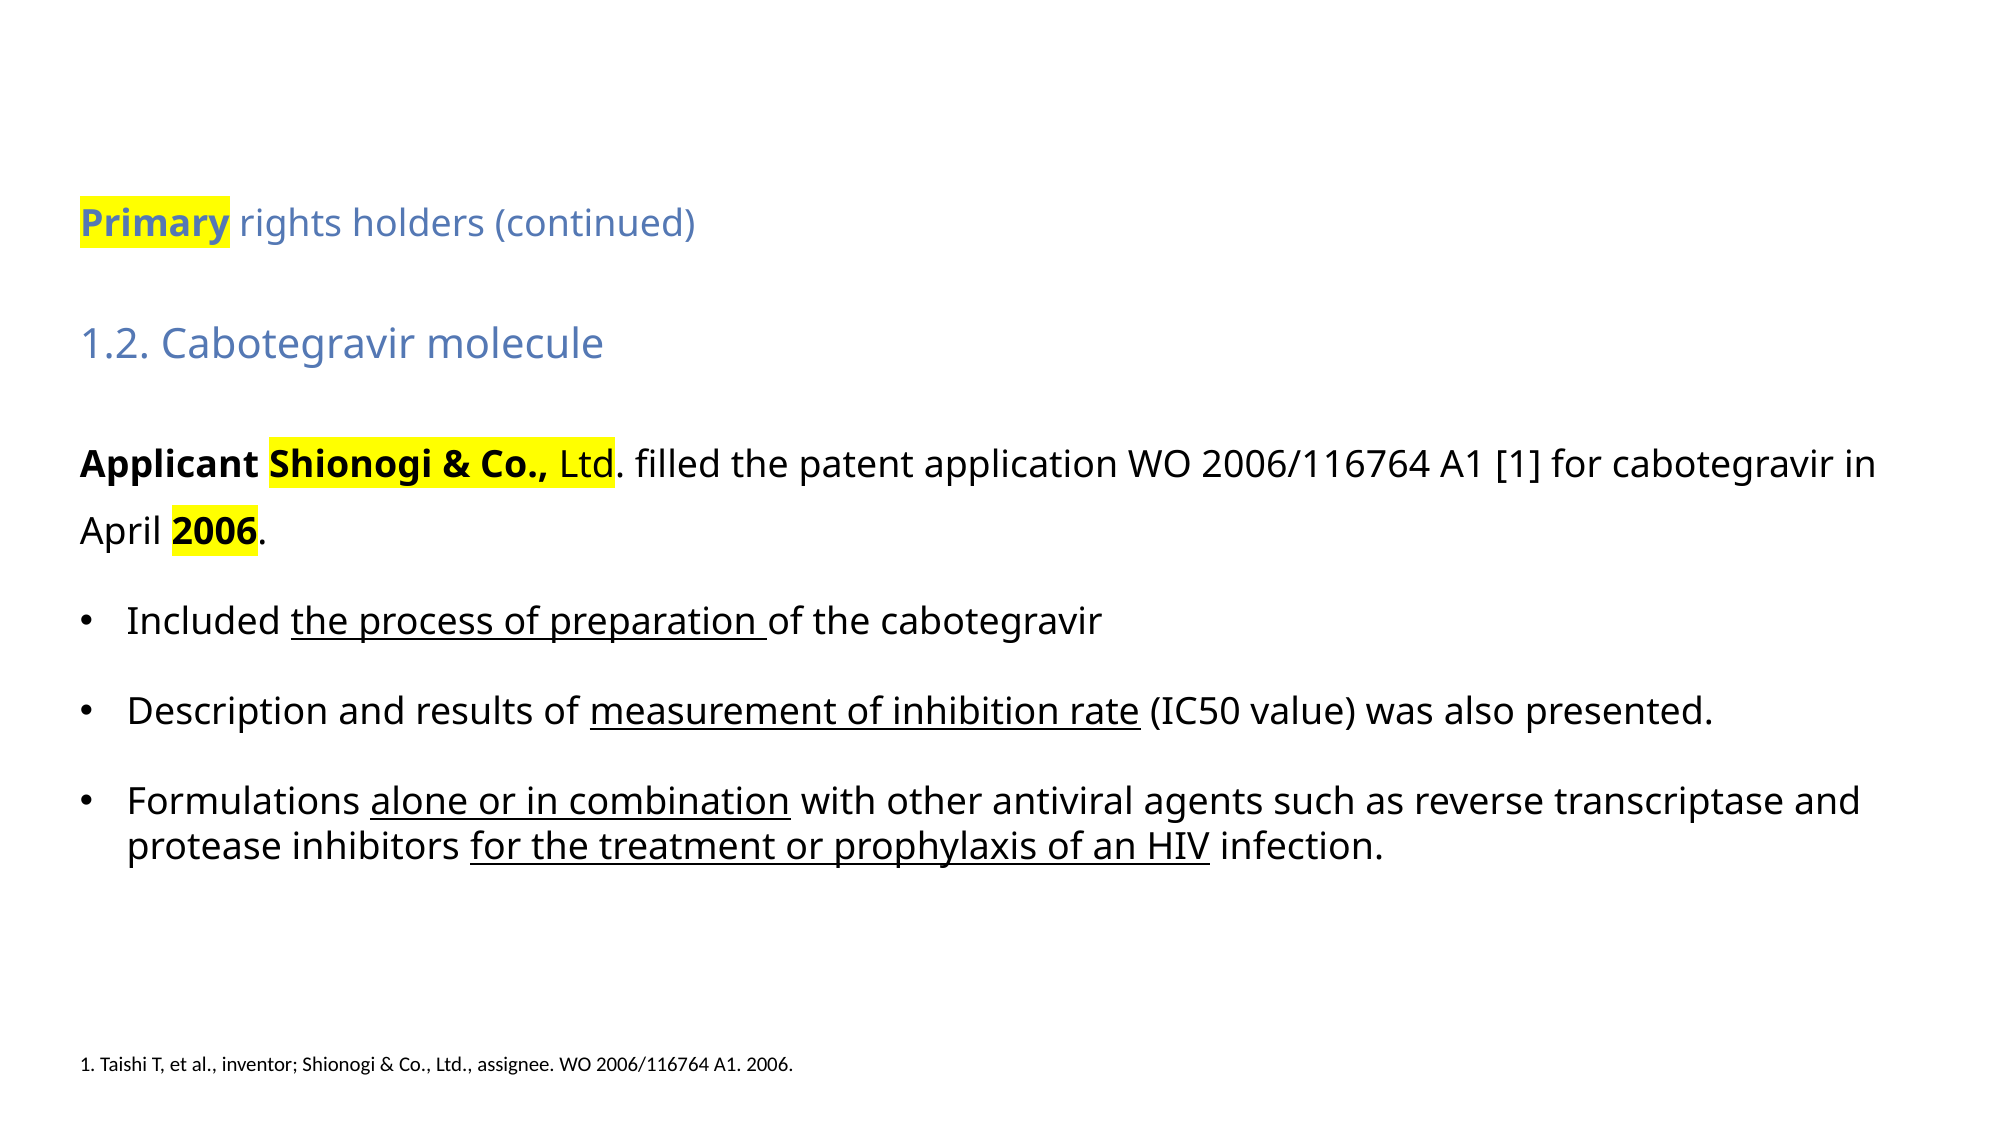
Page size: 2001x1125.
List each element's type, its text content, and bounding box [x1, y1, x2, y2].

text_box Primary rights holders (continued) [65, 191, 1066, 252]
text_box 1.2. Cabotegravir molecule Applicant Shionogi & Co., Ltd. filled the patent application WO 2006/116764 A1 [1] for cabotegravir in April 2006. Included the process of preparation of the cabotegravir Description and results of measurement of inhibition rate (IC50 value) was also presented. Formulations alone or in combination with other antiviral agents such as reverse transcriptase and protease inhibitors for the treatment or prophylaxis of an HIV infection. [65, 309, 1973, 875]
text_box 1. Taishi T, et al., inventor; Shionogi & Co., Ltd., assignee. WO 2006/116764 A1. 2006. [65, 1043, 1425, 1084]
